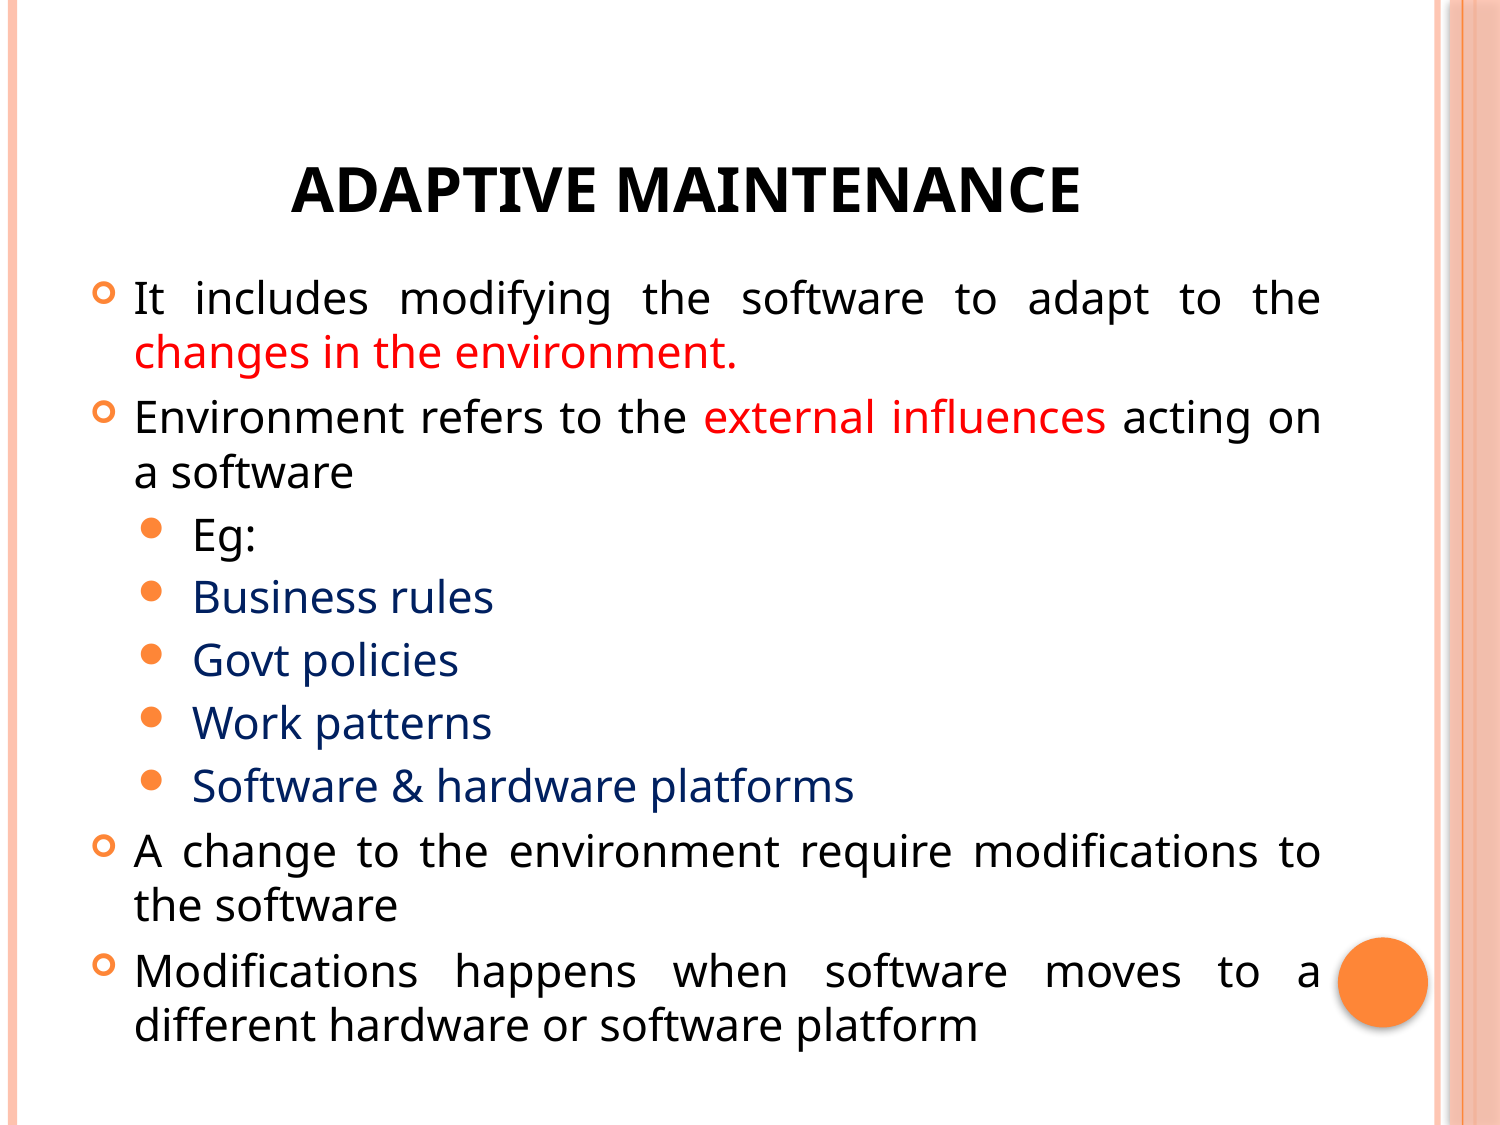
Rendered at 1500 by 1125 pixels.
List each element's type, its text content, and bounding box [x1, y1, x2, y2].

list It includes modifying the software to adapt to the changes in the environment. Environment refers to the external influences acting on a software Eg: Business rules Govt policies Work patterns Software & hardware platforms A change to the environment require modifications to the software Modifications happens when software moves to a different hardware or software platform [75, 262, 1338, 1062]
slide_number [1333, 940, 1434, 1027]
title ADAPTIVE MAINTENANCE [75, 45, 1300, 233]
